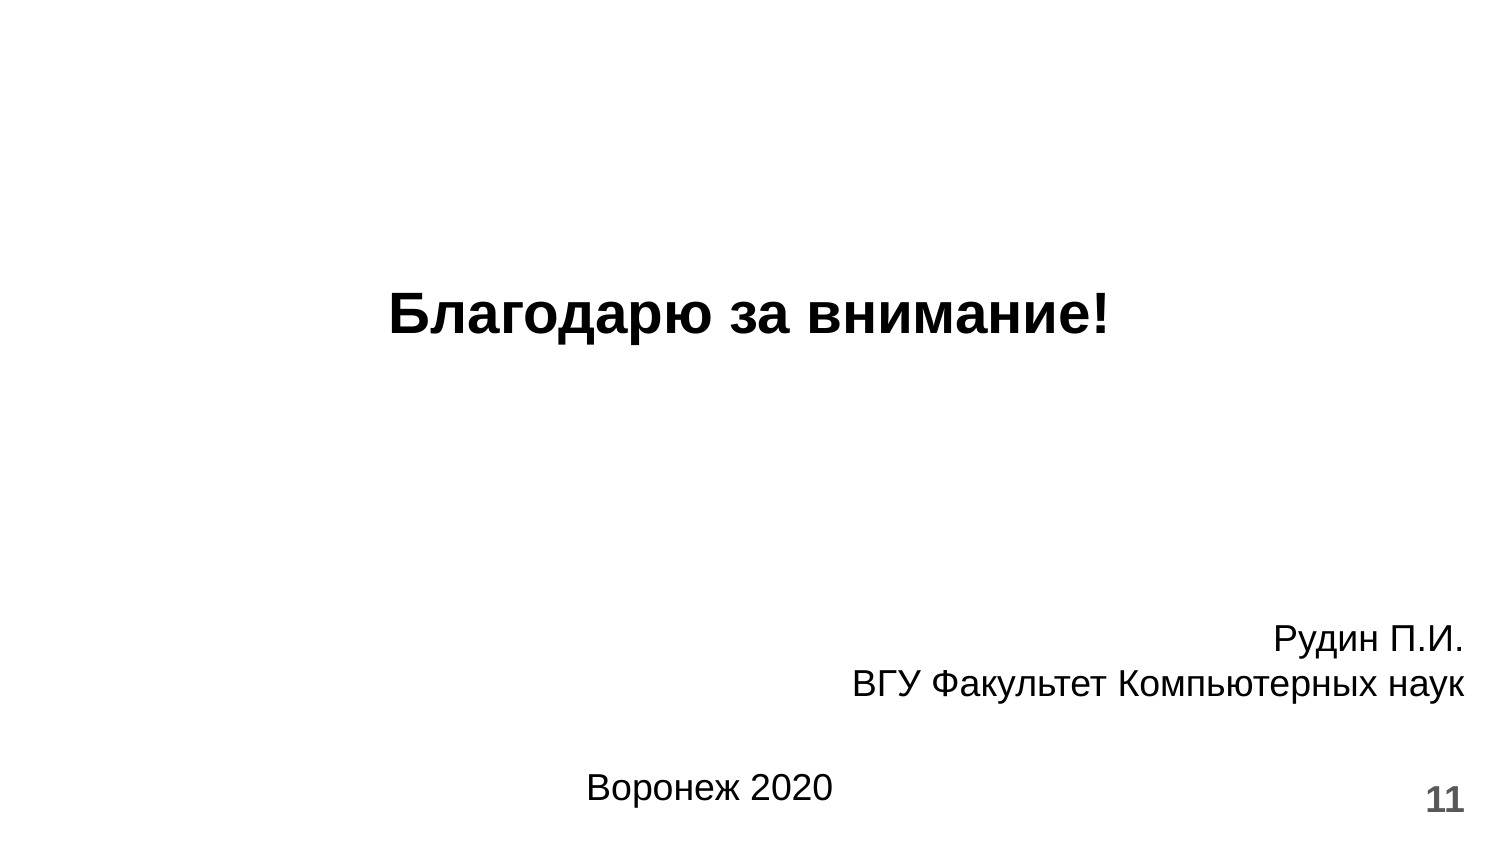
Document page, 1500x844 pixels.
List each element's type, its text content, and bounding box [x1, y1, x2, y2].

slide_number 11 [1389, 764, 1480, 830]
text_box Рудин П.И. ВГУ Факультет Компьютерных наук [121, 599, 1480, 715]
text_box Воронеж 2020 [0, 748, 849, 844]
title Благодарю за внимание! [51, 260, 1449, 355]
